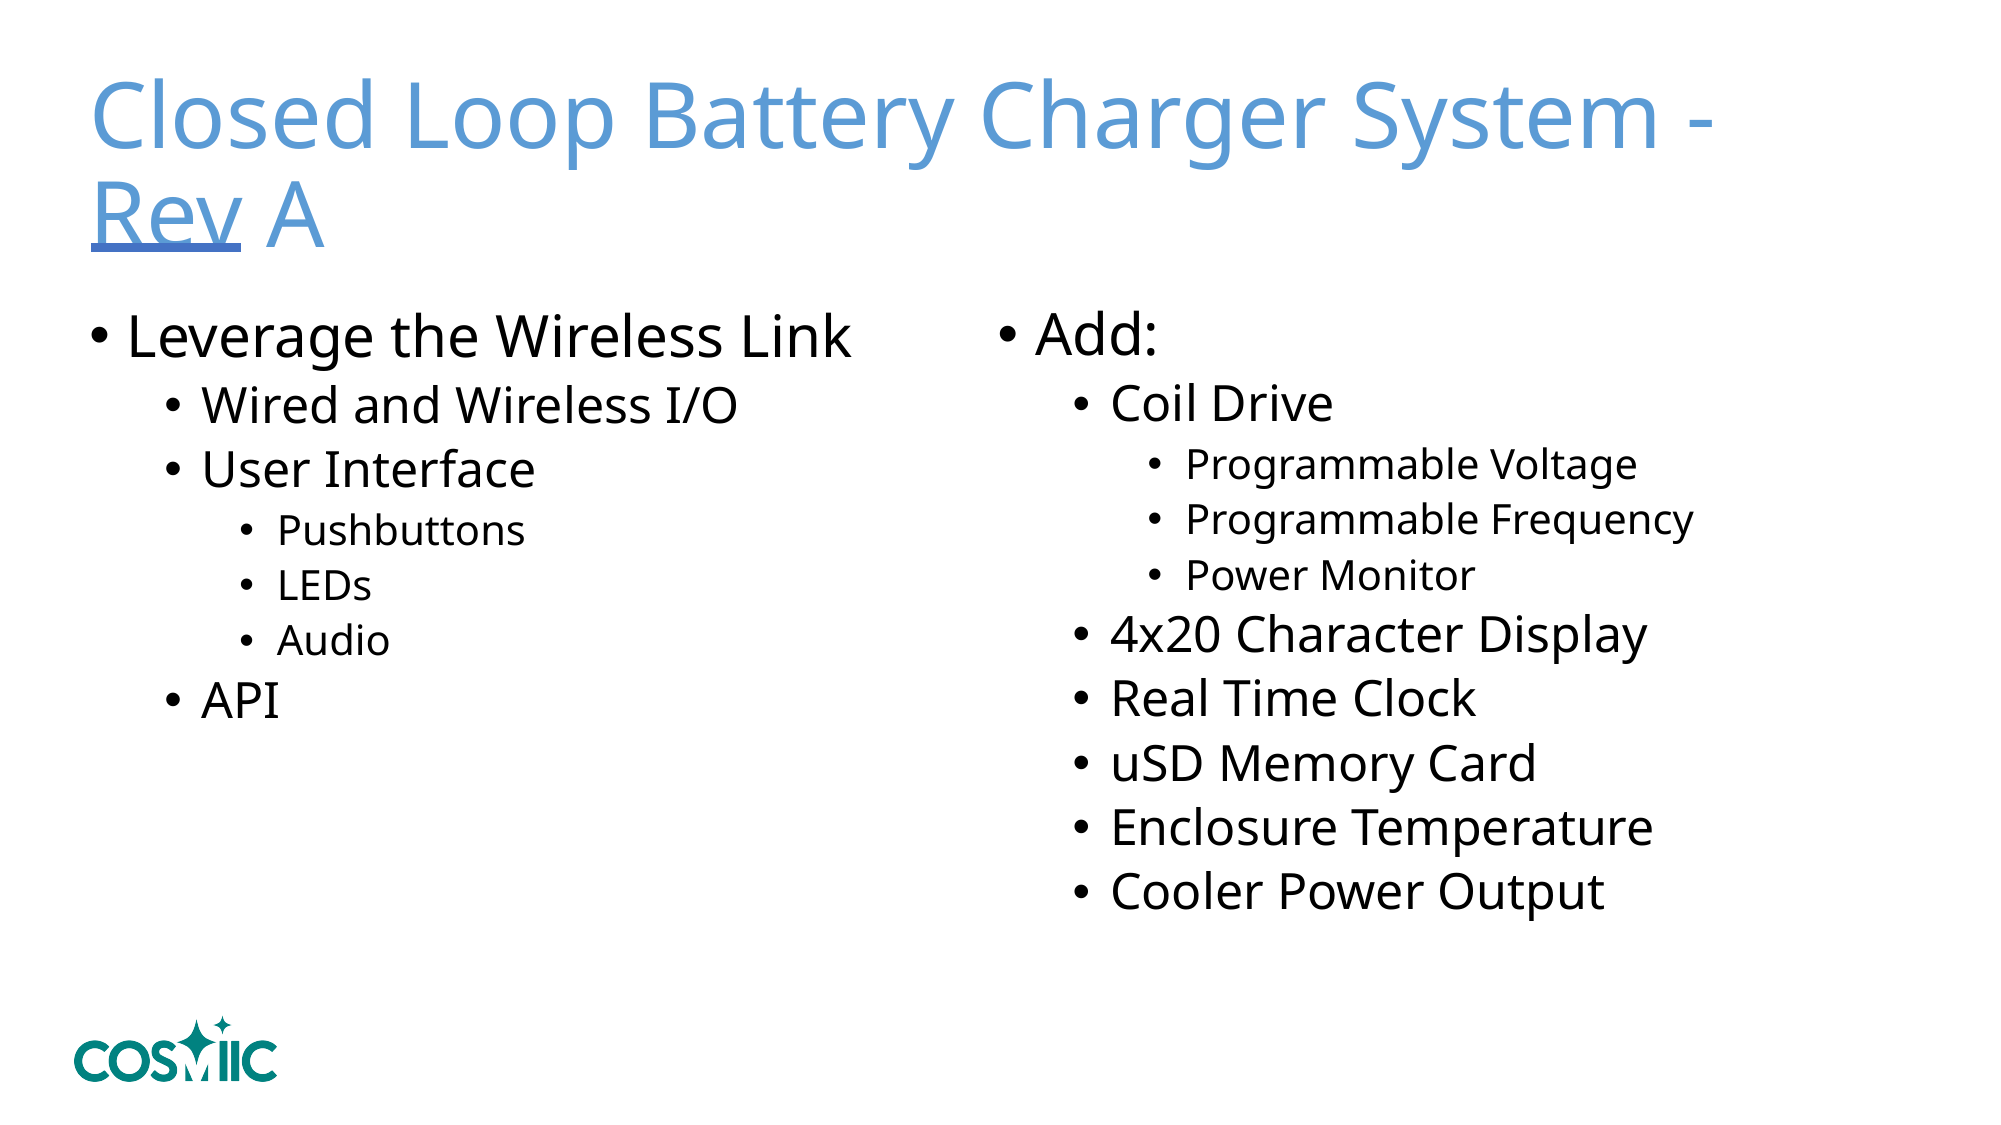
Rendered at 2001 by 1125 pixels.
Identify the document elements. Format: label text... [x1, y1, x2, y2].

list Add: Coil Drive Programmable Voltage Programmable Frequency Power Monitor 4x20 Character Display Real Time Clock uSD Memory Card Enclosure Temperature Cooler Power Output [982, 297, 1896, 977]
list Leverage the Wireless Link Wired and Wireless I/O User Interface Pushbuttons LEDs Audio API [74, 299, 922, 979]
title Closed Loop Battery Charger System - Rev A [74, 59, 1896, 278]
picture [74, 1015, 277, 1082]
